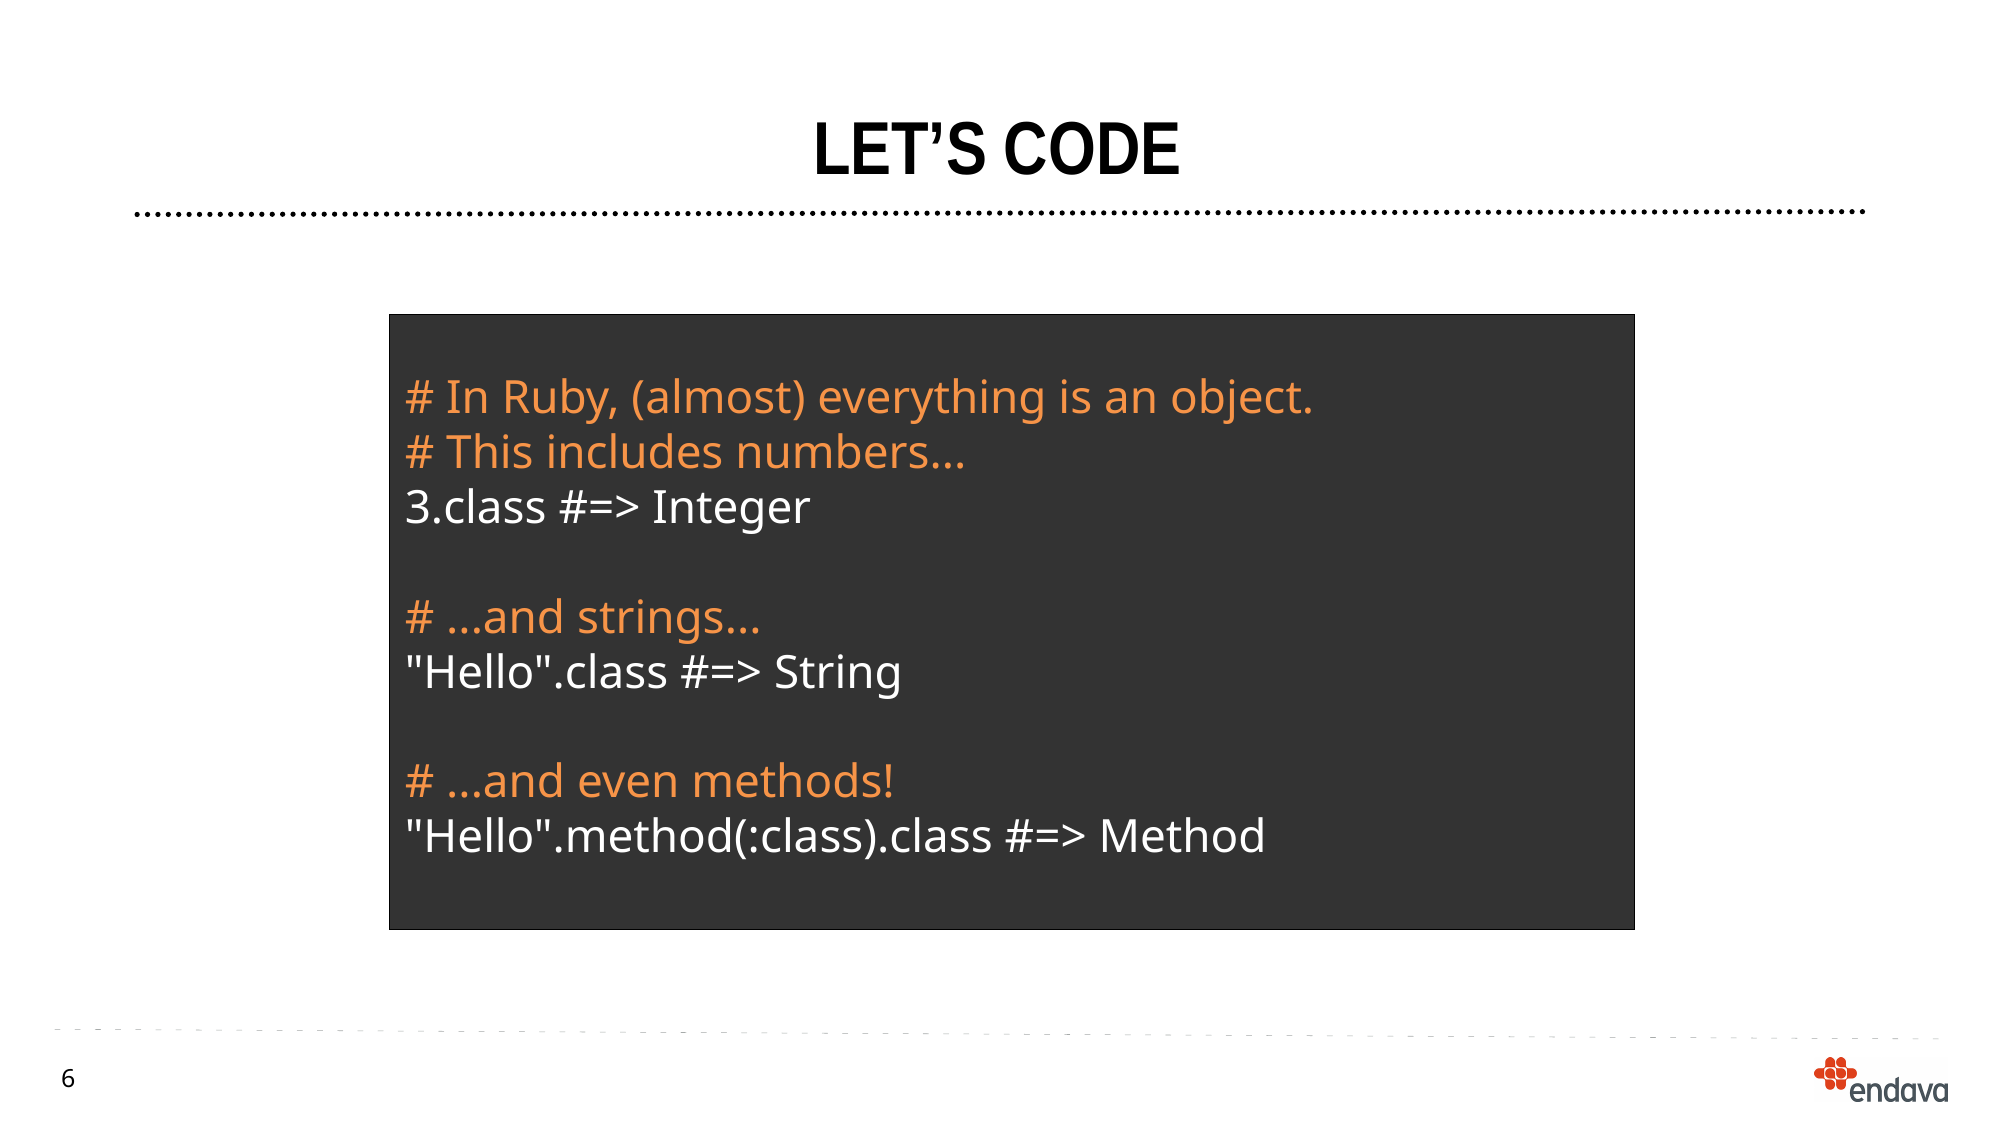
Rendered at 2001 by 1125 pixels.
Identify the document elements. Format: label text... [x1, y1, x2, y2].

text_box Let’s code [198, 26, 1812, 195]
text_box # In Ruby, (almost) everything is an object. # This includes numbers... 3.class #=> Integer # ...and strings... "Hello".class #=> String # ...and even methods! "Hello".method(:class).class #=> Method [389, 314, 1635, 930]
picture [1814, 1057, 1948, 1102]
